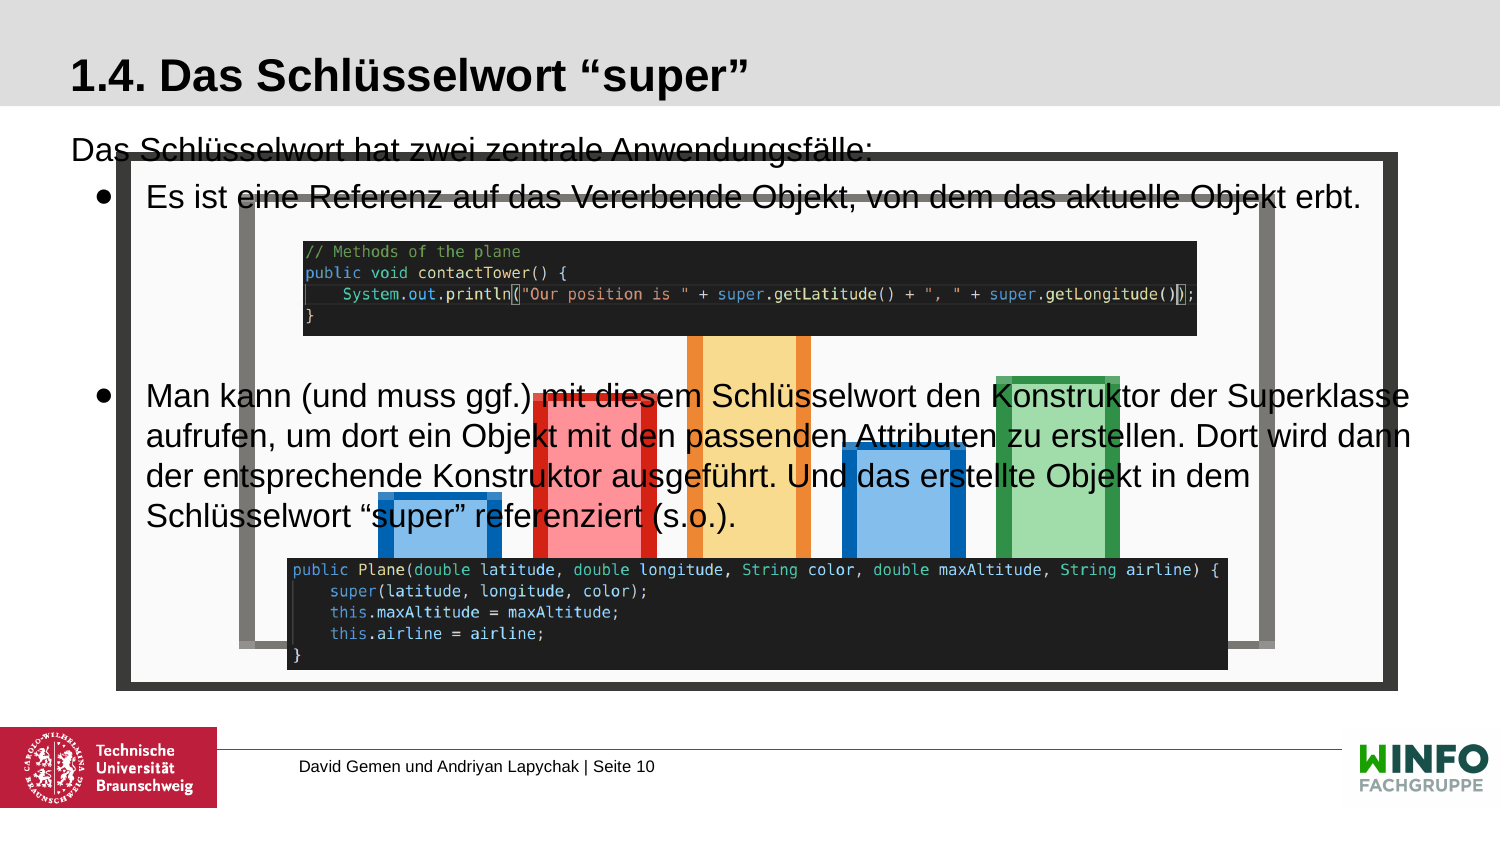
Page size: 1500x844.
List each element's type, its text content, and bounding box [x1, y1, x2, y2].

title 1.4. Das Schlüsselwort “super” [70, 13, 1445, 101]
picture [0, 727, 217, 808]
picture [303, 241, 1197, 337]
text_box Das Schlüsselwort hat zwei zentrale Anwendungsfälle: Es ist eine Referenz auf das Vererbende Objekt, von dem das aktuelle Objekt erbt. Man kann (und muss ggf.) mit diesem Schlüsselwort den Konstruktor der Superklasse aufrufen, um dort ein Objekt mit den passenden Attributen zu erstellen. Dort wird dann der entsprechende Konstruktor ausgeführt. Und das erstellte Objekt in dem Schlüsselwort “super” referenziert (s.o.). [70, 128, 1445, 716]
picture [1342, 727, 1500, 808]
picture [287, 558, 1229, 670]
